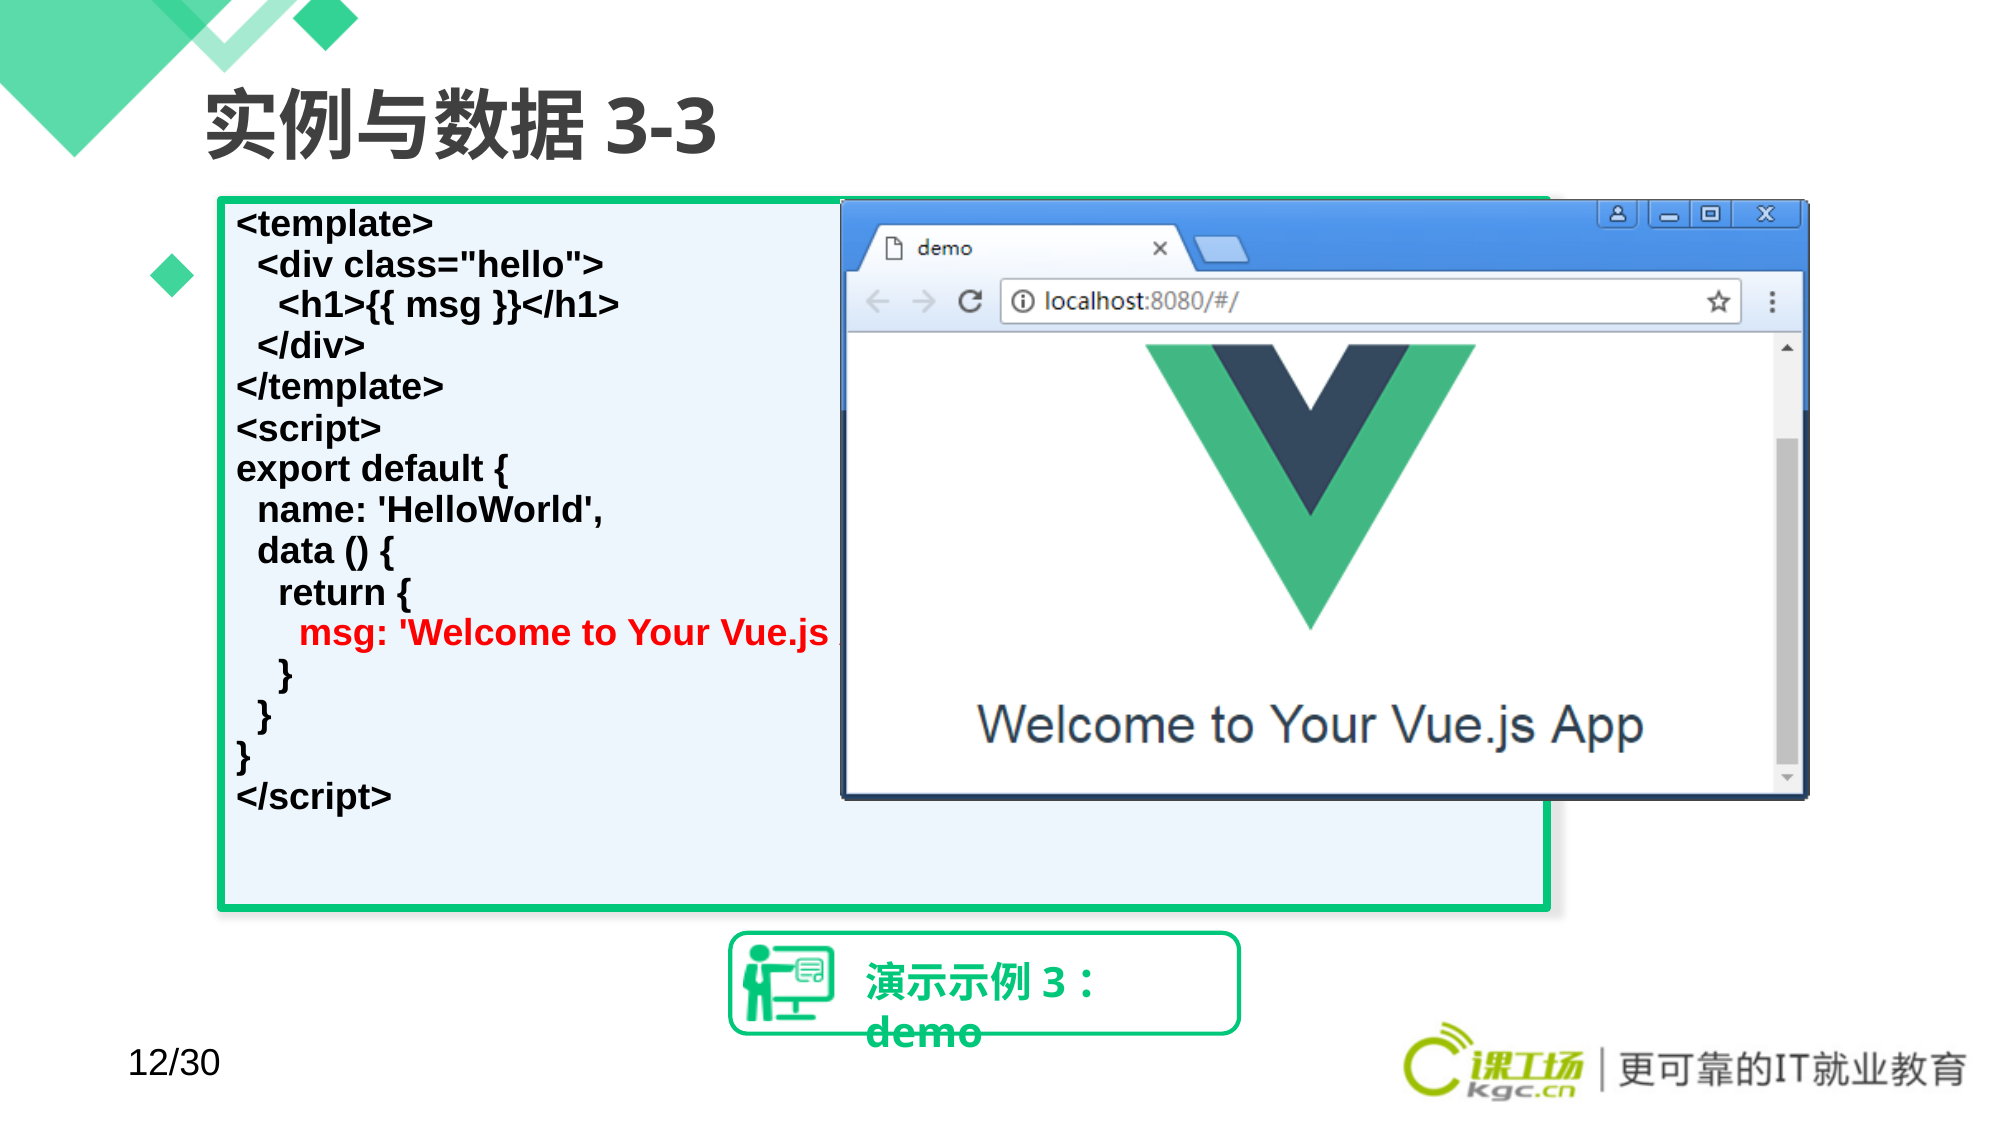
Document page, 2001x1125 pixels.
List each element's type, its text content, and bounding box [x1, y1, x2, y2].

title 实例与数据3-3 [129, 45, 1692, 201]
list 使用Vue-cli新建一个项目，打开项目模板自带的单文件组件HelloWorld.vue，展示核心代码 [126, 214, 1880, 1006]
text_box <template> <div class="hello"> <h1>{{ msg }}</h1> </div> </template> <script> export default { name: 'HelloWorld', data () { return { msg: 'Welcome to Your Vue.js App' } } } </script> [221, 199, 1547, 909]
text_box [730, 932, 1249, 1034]
picture [0, 0, 2000, 1125]
